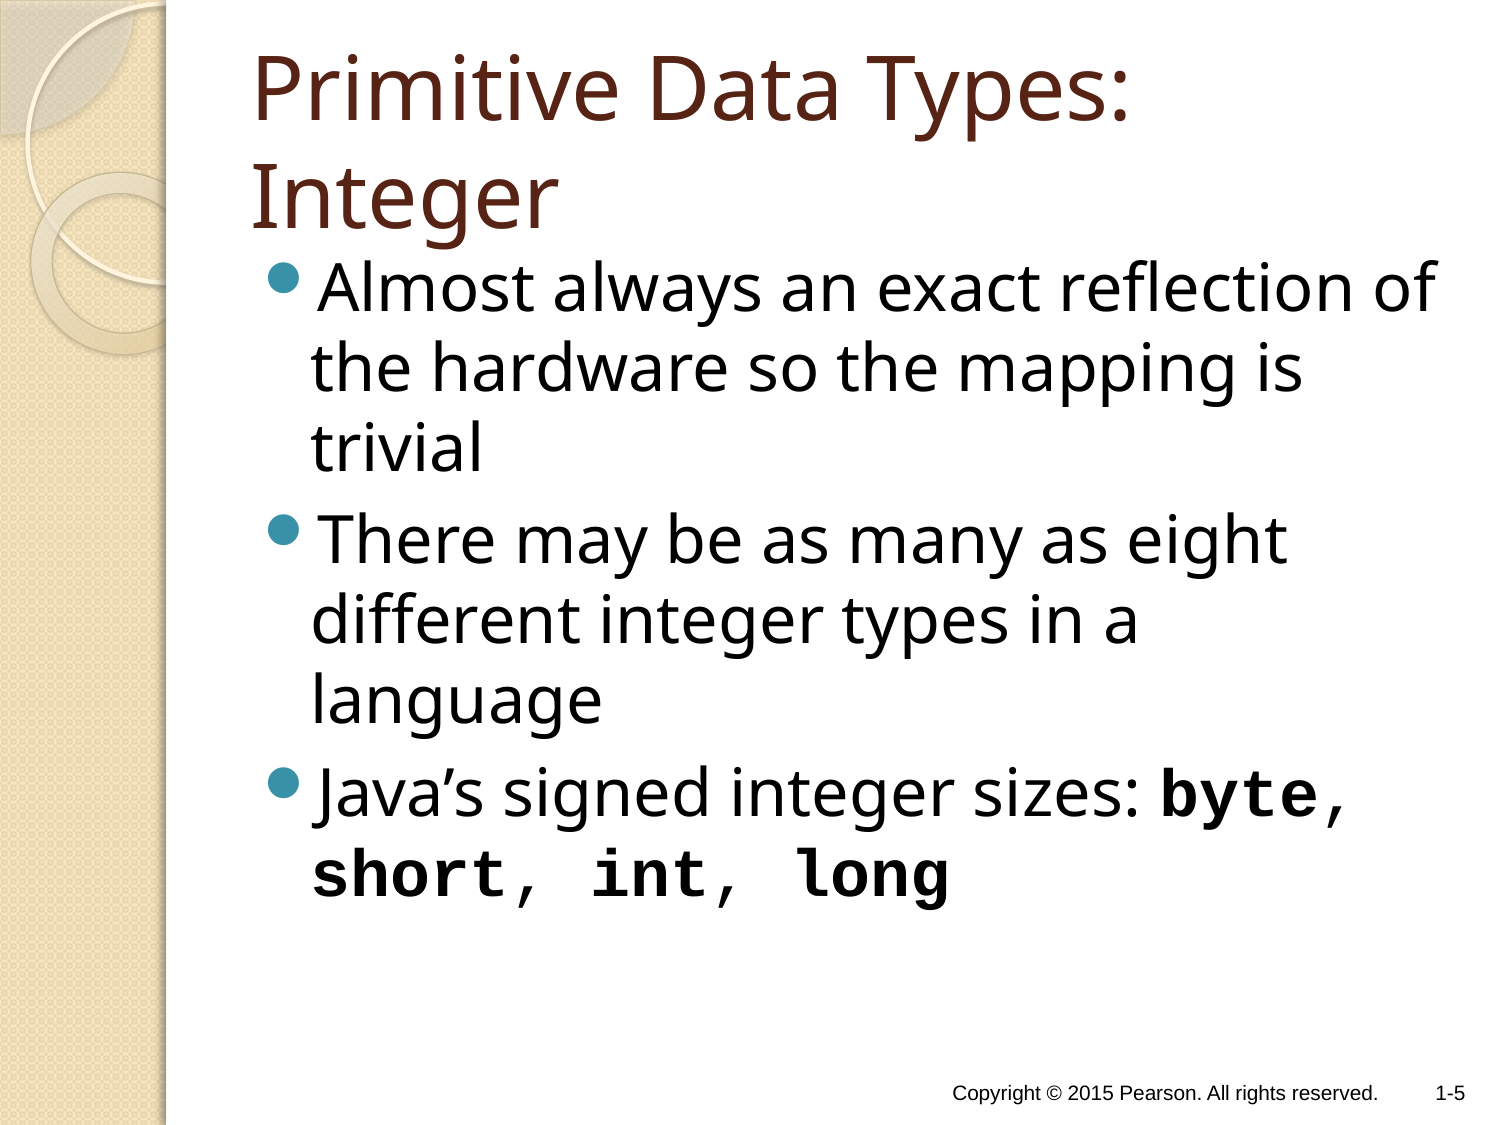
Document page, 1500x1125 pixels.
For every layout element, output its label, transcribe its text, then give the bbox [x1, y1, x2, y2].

list Almost always an exact reflection of the hardware so the mapping is trivial There may be as many as eight different integer types in a language Java’s signed integer sizes: byte, short, int, long [235, 237, 1466, 1025]
title Primitive Data Types: Integer [235, 45, 1466, 233]
slide_number 1-5 [1413, 1034, 1488, 1113]
footer Copyright © 2015 Pearson. All rights reserved. [937, 1034, 1413, 1113]
